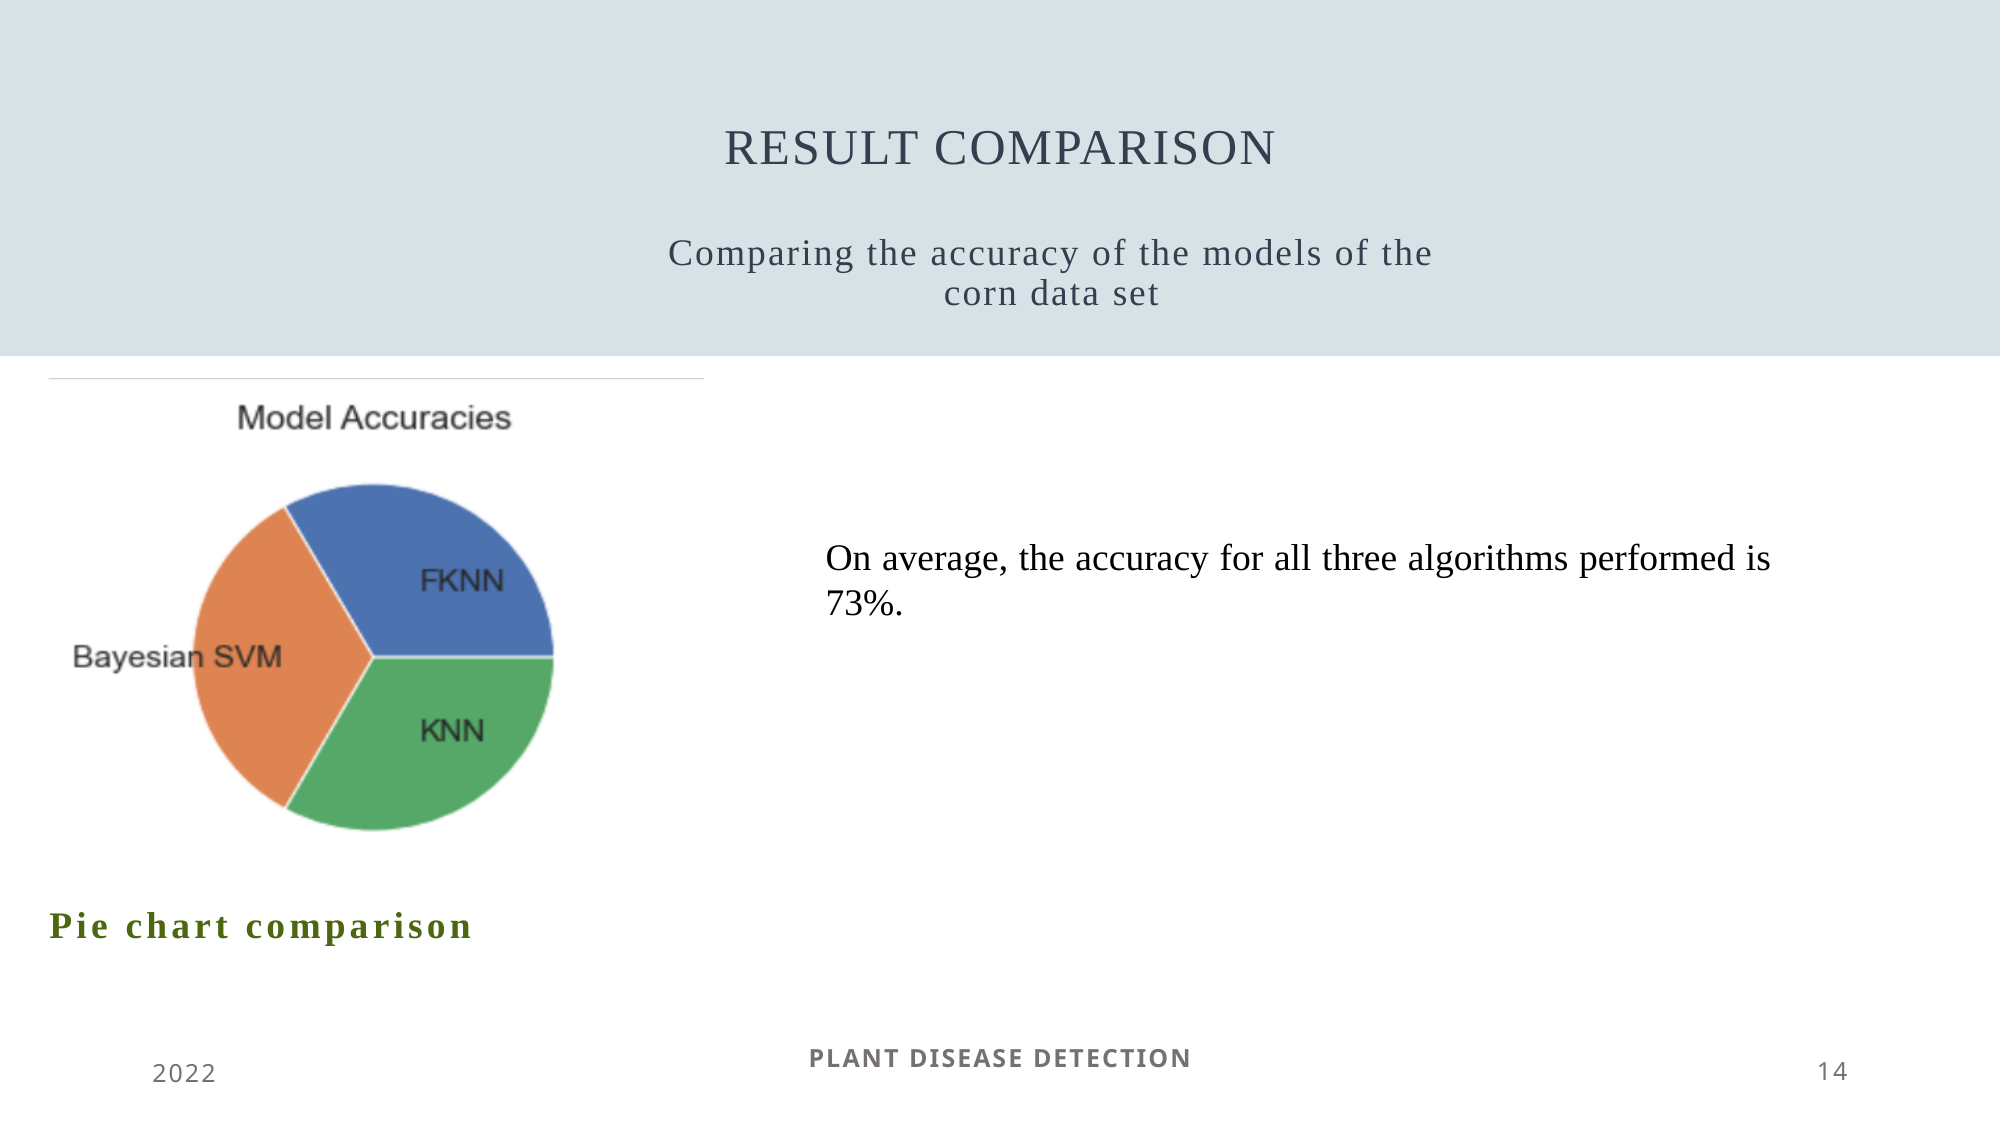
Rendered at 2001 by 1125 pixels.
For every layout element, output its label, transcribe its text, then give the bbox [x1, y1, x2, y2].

slide_number 14 [1412, 1042, 1863, 1103]
footer Plant disease detection [662, 1042, 1338, 1103]
title Result comparison [662, 98, 1338, 199]
slide_number 2022 [137, 1042, 588, 1103]
picture [47, 378, 704, 856]
list Pie chart comparison [19, 898, 800, 972]
list Comparing the accuracy of the models of the corn data set [644, 226, 1459, 320]
text_box On average, the accuracy for all three algorithms performed is 73%. [796, 480, 1797, 676]
